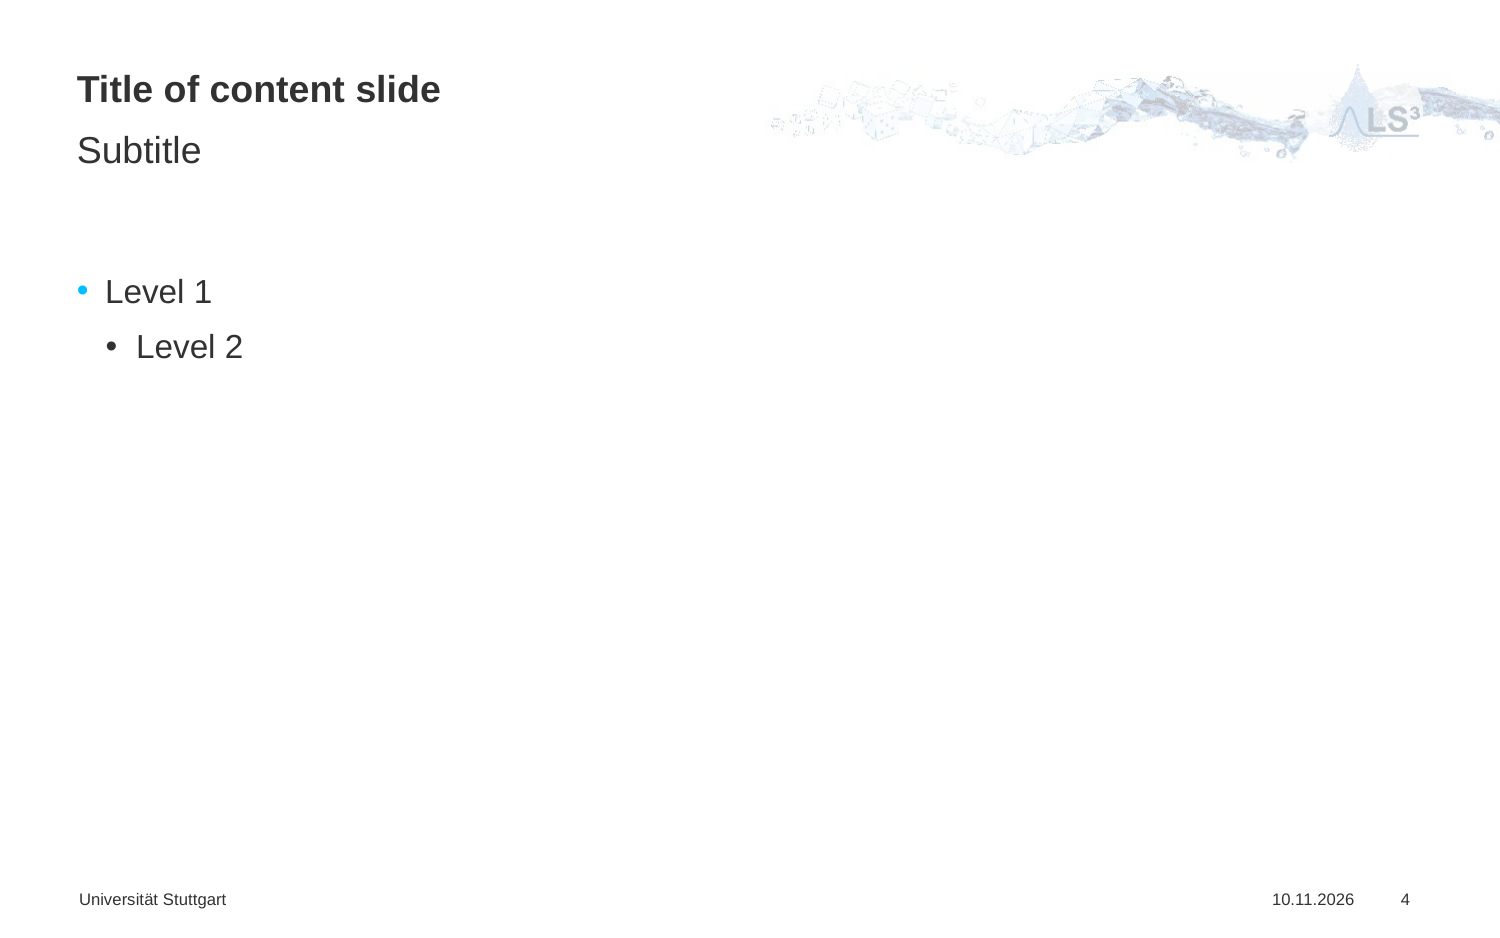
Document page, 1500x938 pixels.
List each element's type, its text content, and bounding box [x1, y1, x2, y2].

footer Universität Stuttgart [79, 888, 1072, 910]
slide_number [1272, 888, 1360, 910]
title Title of content slide [76, 64, 1424, 111]
list Subtitle [76, 117, 1424, 163]
list Level 1 Level 2 [76, 261, 1424, 835]
slide_number 4 [1400, 888, 1438, 910]
